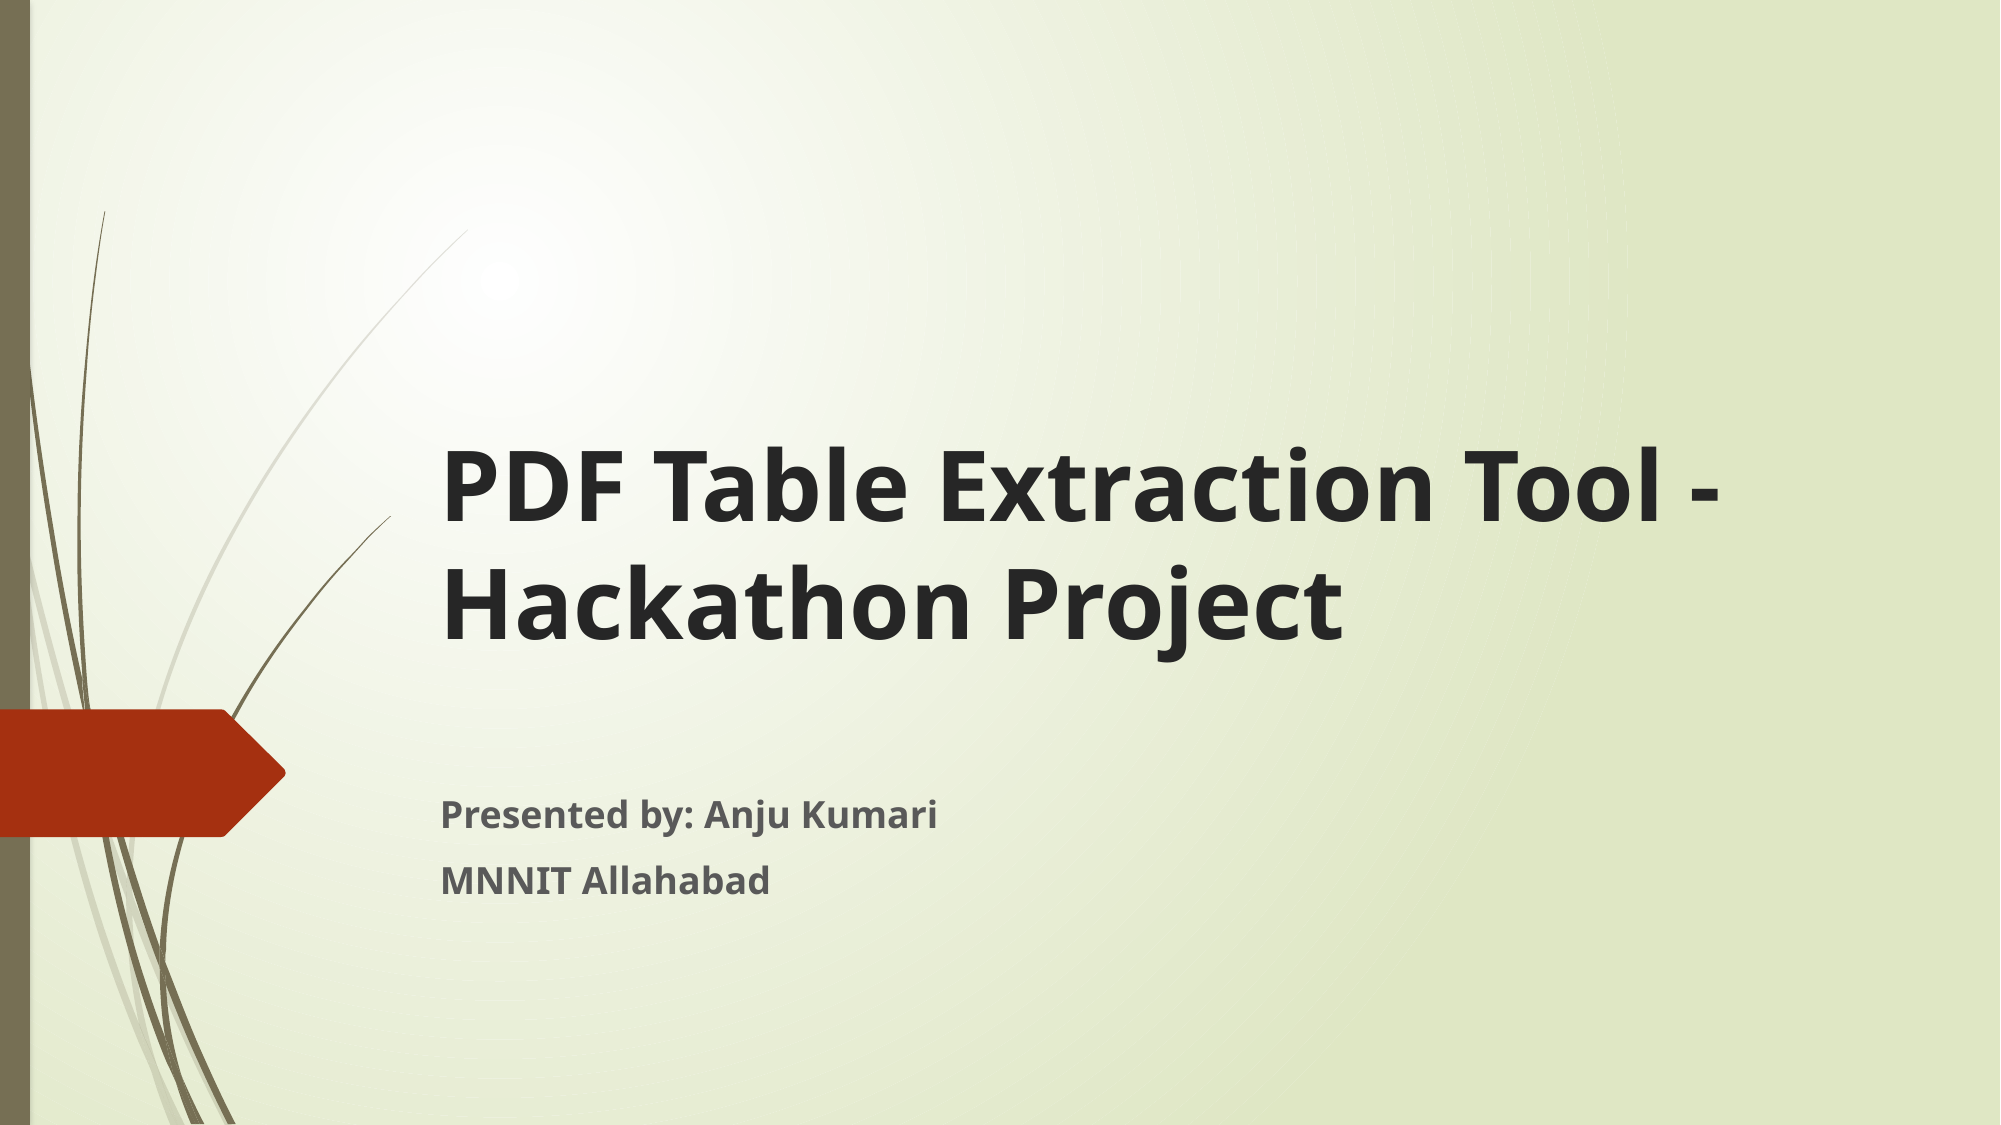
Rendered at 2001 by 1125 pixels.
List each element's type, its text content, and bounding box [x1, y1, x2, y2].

title PDF Table Extraction Tool - Hackathon Project [424, 412, 1888, 783]
subtitle Presented by: Anju Kumari MNNIT Allahabad [424, 783, 1888, 969]
